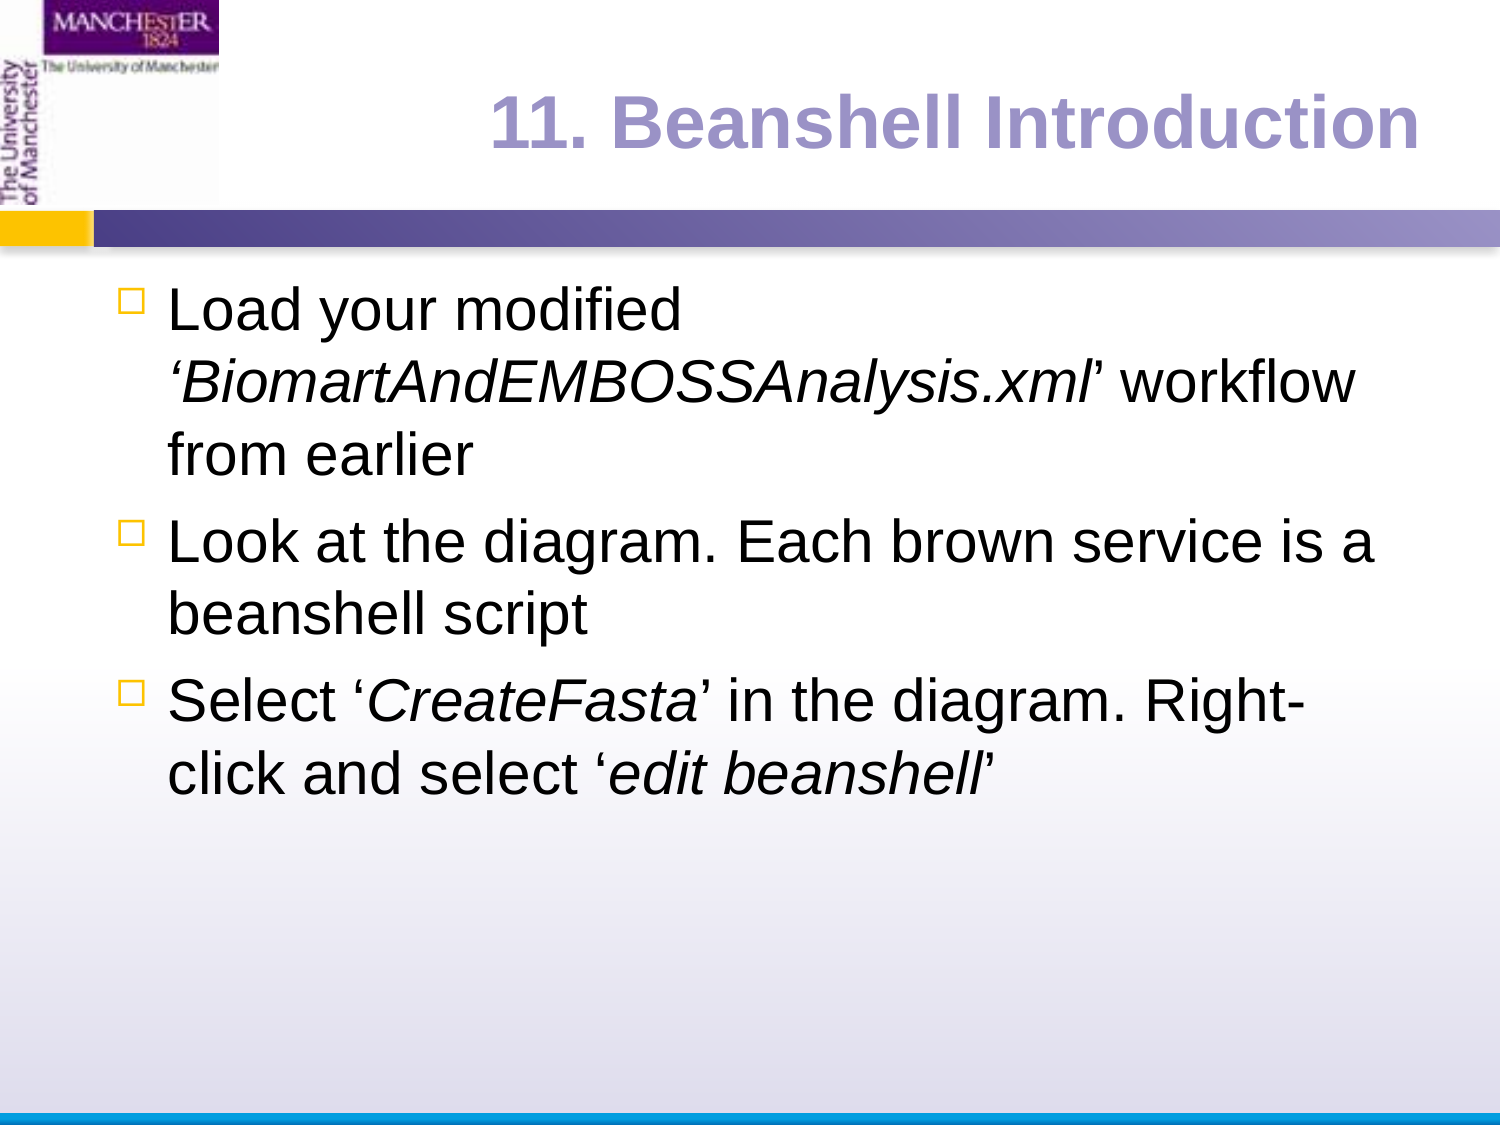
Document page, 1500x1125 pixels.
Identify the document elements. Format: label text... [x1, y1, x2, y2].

list Load your modified ‘BiomartAndEMBOSSAnalysis.xml’ workflow from earlier Look at the diagram. Each brown service is a beanshell script Select ‘CreateFasta’ in the diagram. Right-click and select ‘edit beanshell’ [100, 262, 1439, 1006]
title 11. Beanshell Introduction [99, 37, 1438, 200]
picture [0, 0, 219, 204]
